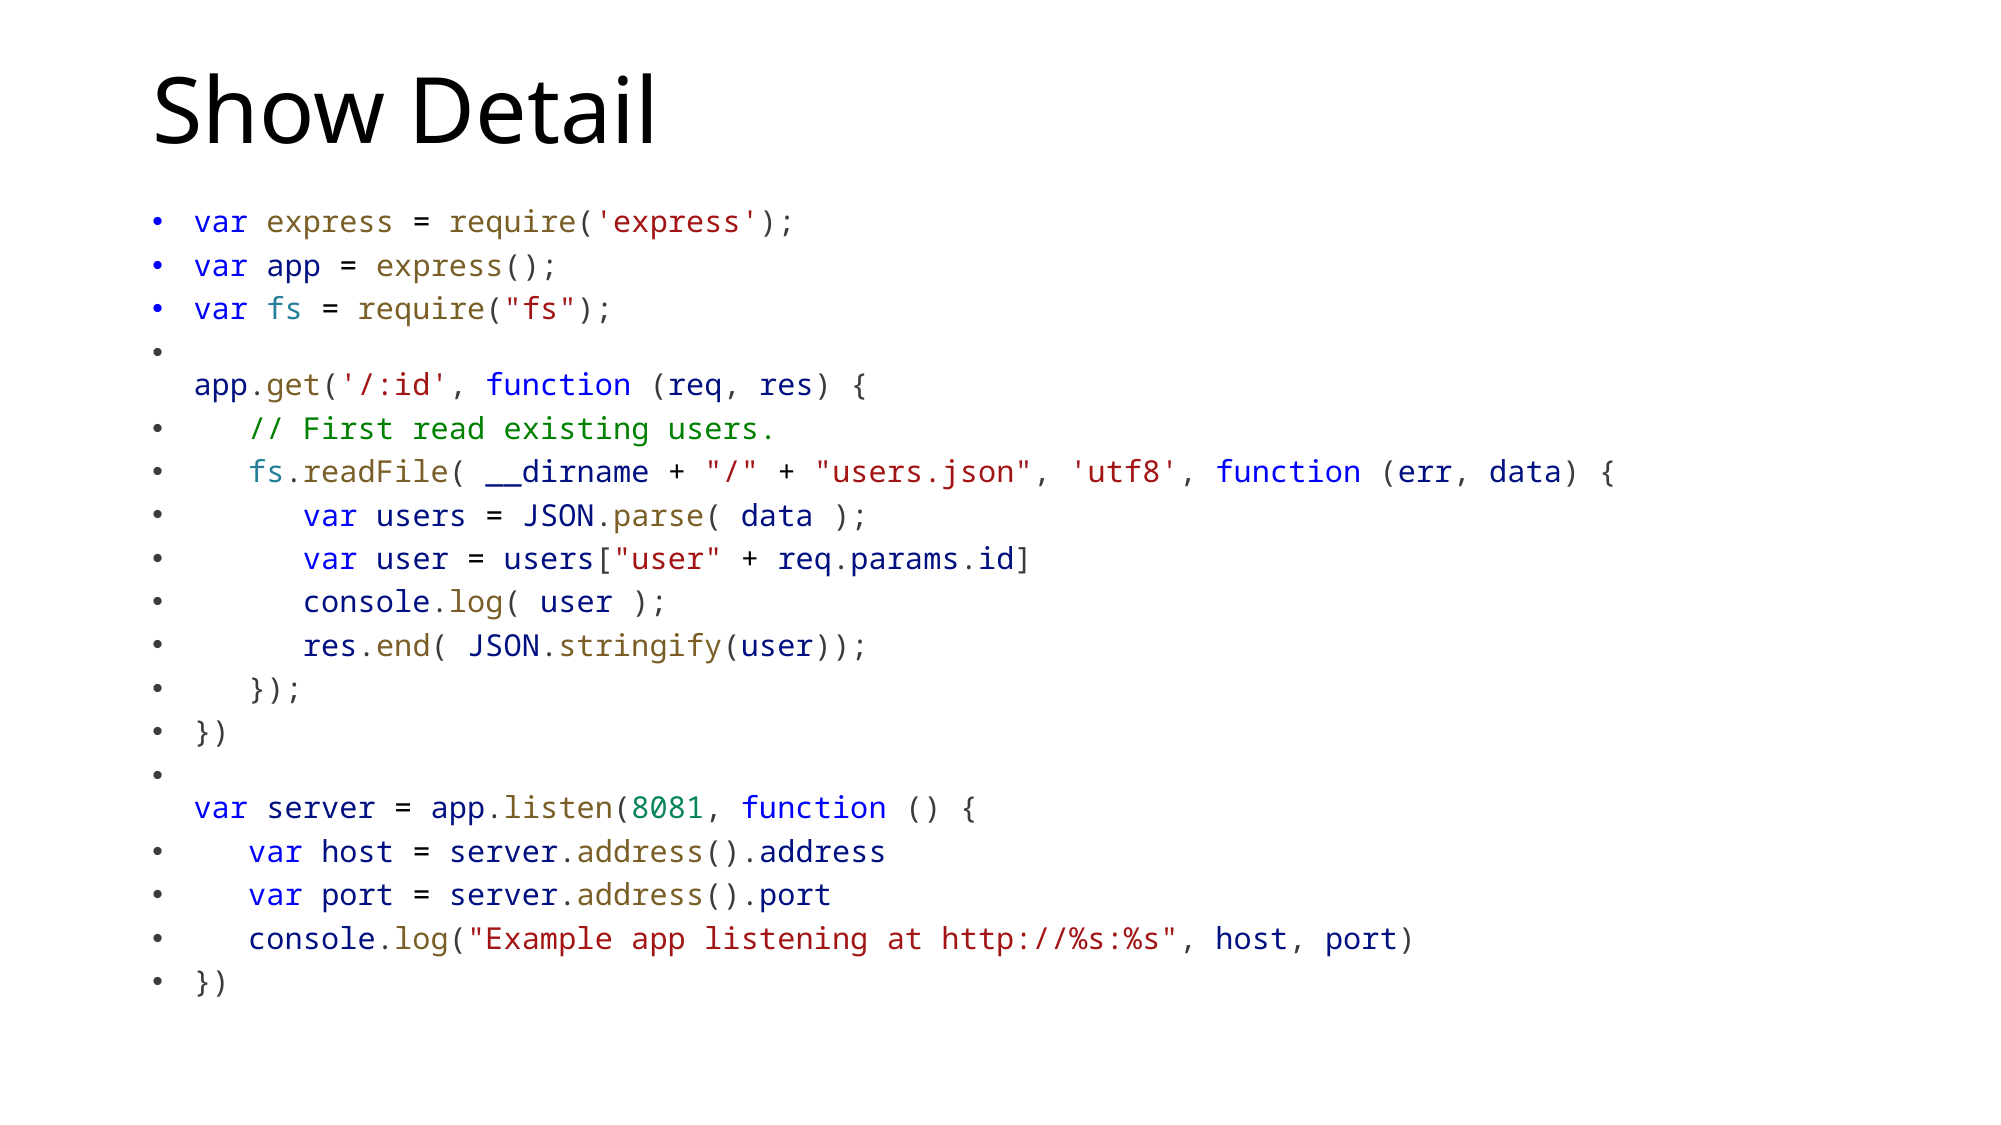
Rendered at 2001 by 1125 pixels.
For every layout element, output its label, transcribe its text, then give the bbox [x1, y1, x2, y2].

title Show Detail [137, 59, 1863, 199]
list var express = require('express'); var app = express(); var fs = require("fs"); app.get('/:id', function (req, res) { // First read existing users. fs.readFile( __dirname + "/" + "users.json", 'utf8', function (err, data) { var users = JSON.parse( data ); var user = users["user" + req.params.id] console.log( user ); res.end( JSON.stringify(user)); }); }) var server = app.listen(8081, function () { var host = server.address().address var port = server.address().port console.log("Example app listening at http://%s:%s", host, port) }) [137, 199, 1863, 1014]
